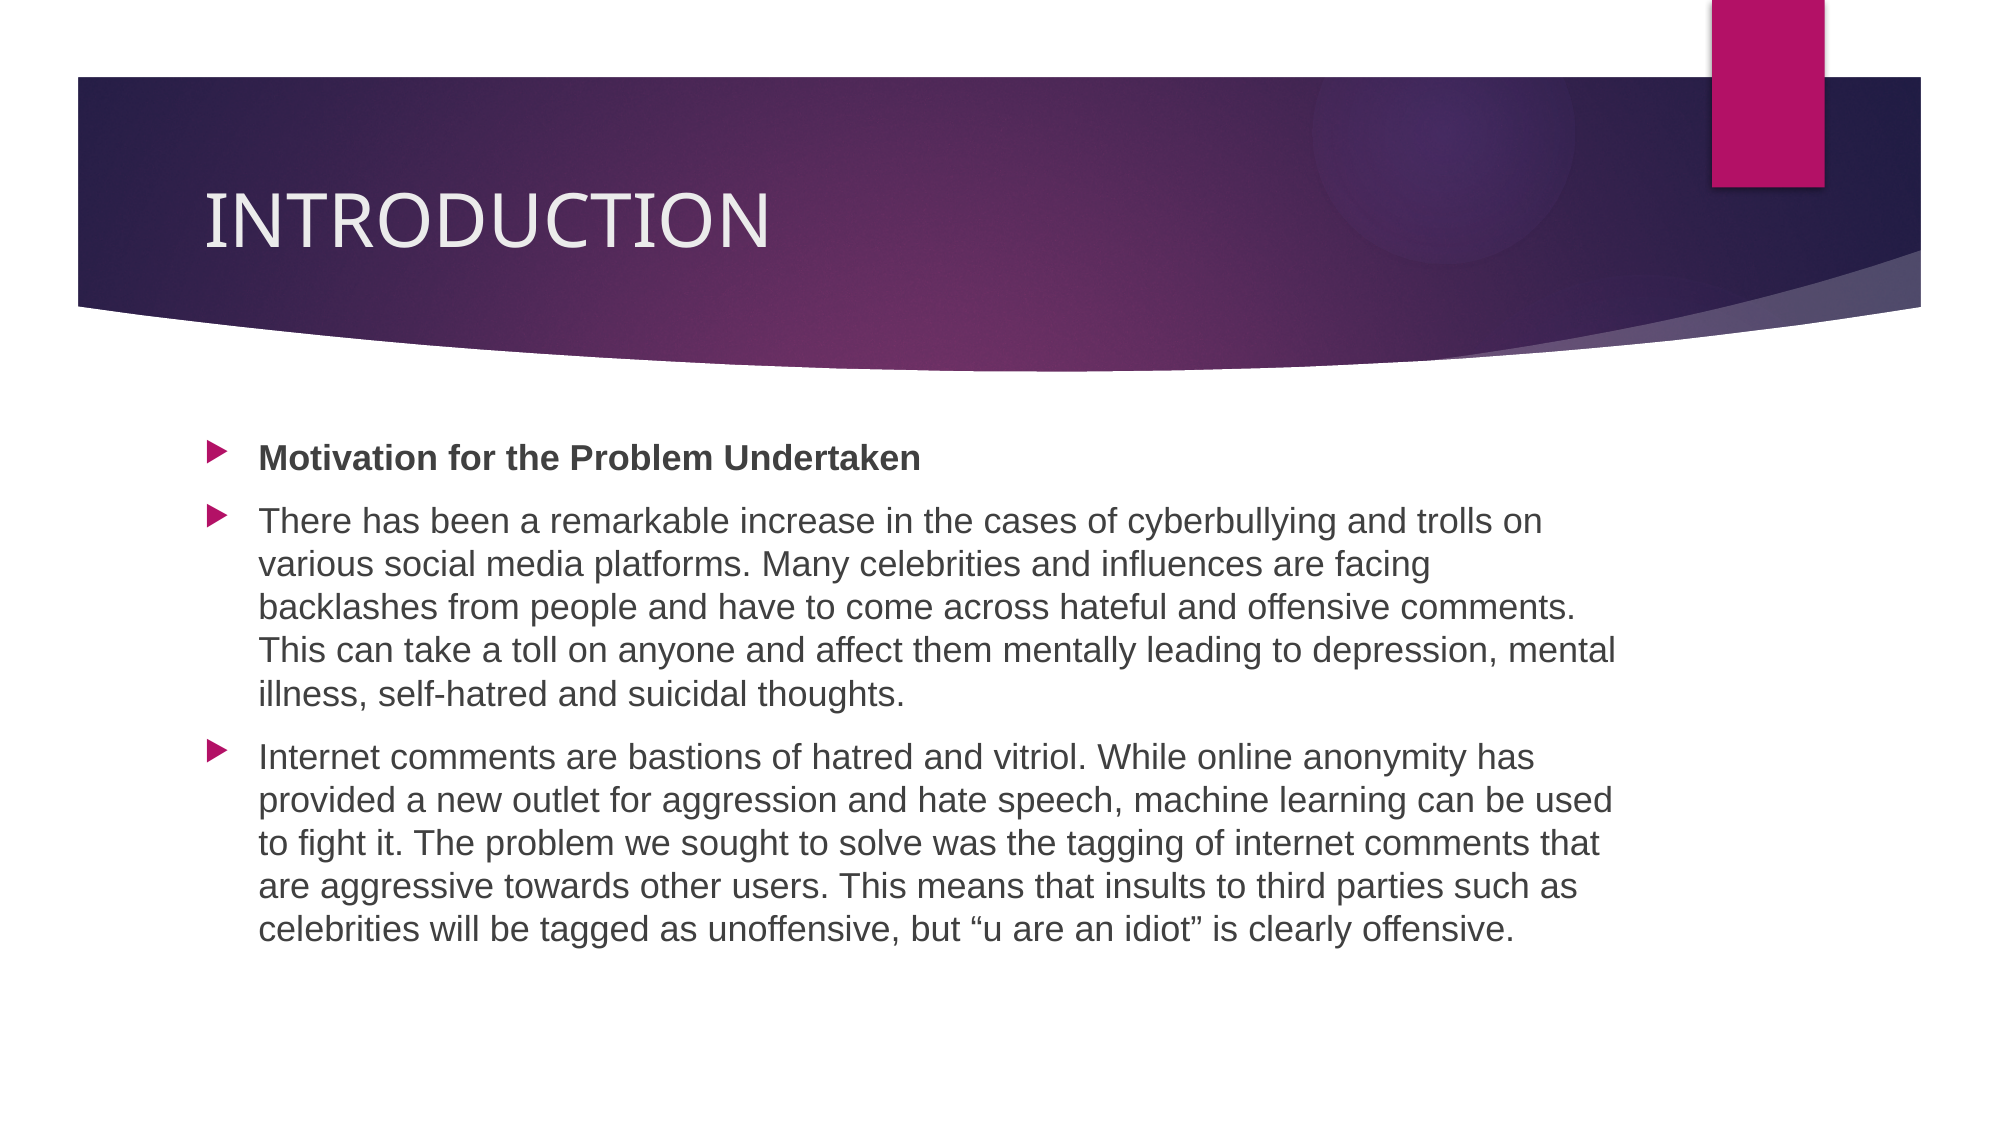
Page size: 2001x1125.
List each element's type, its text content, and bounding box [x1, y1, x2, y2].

title INTRODUCTION [189, 159, 1627, 276]
list Motivation for the Problem Undertaken There has been a remarkable increase in the cases of cyberbullying and trolls on various social media platforms. Many celebrities and influences are facing backlashes from people and have to come across hateful and offensive comments. This can take a toll on anyone and affect them mentally leading to depression, mental illness, self-hatred and suicidal thoughts. Internet comments are bastions of hatred and vitriol. While online anonymity has provided a new outlet for aggression and hate speech, machine learning can be used to fight it. The problem we sought to solve was the tagging of internet comments that are aggressive towards other users. This means that insults to third parties such as celebrities will be tagged as unoffensive, but “u are an idiot” is clearly offensive. [189, 427, 1638, 988]
